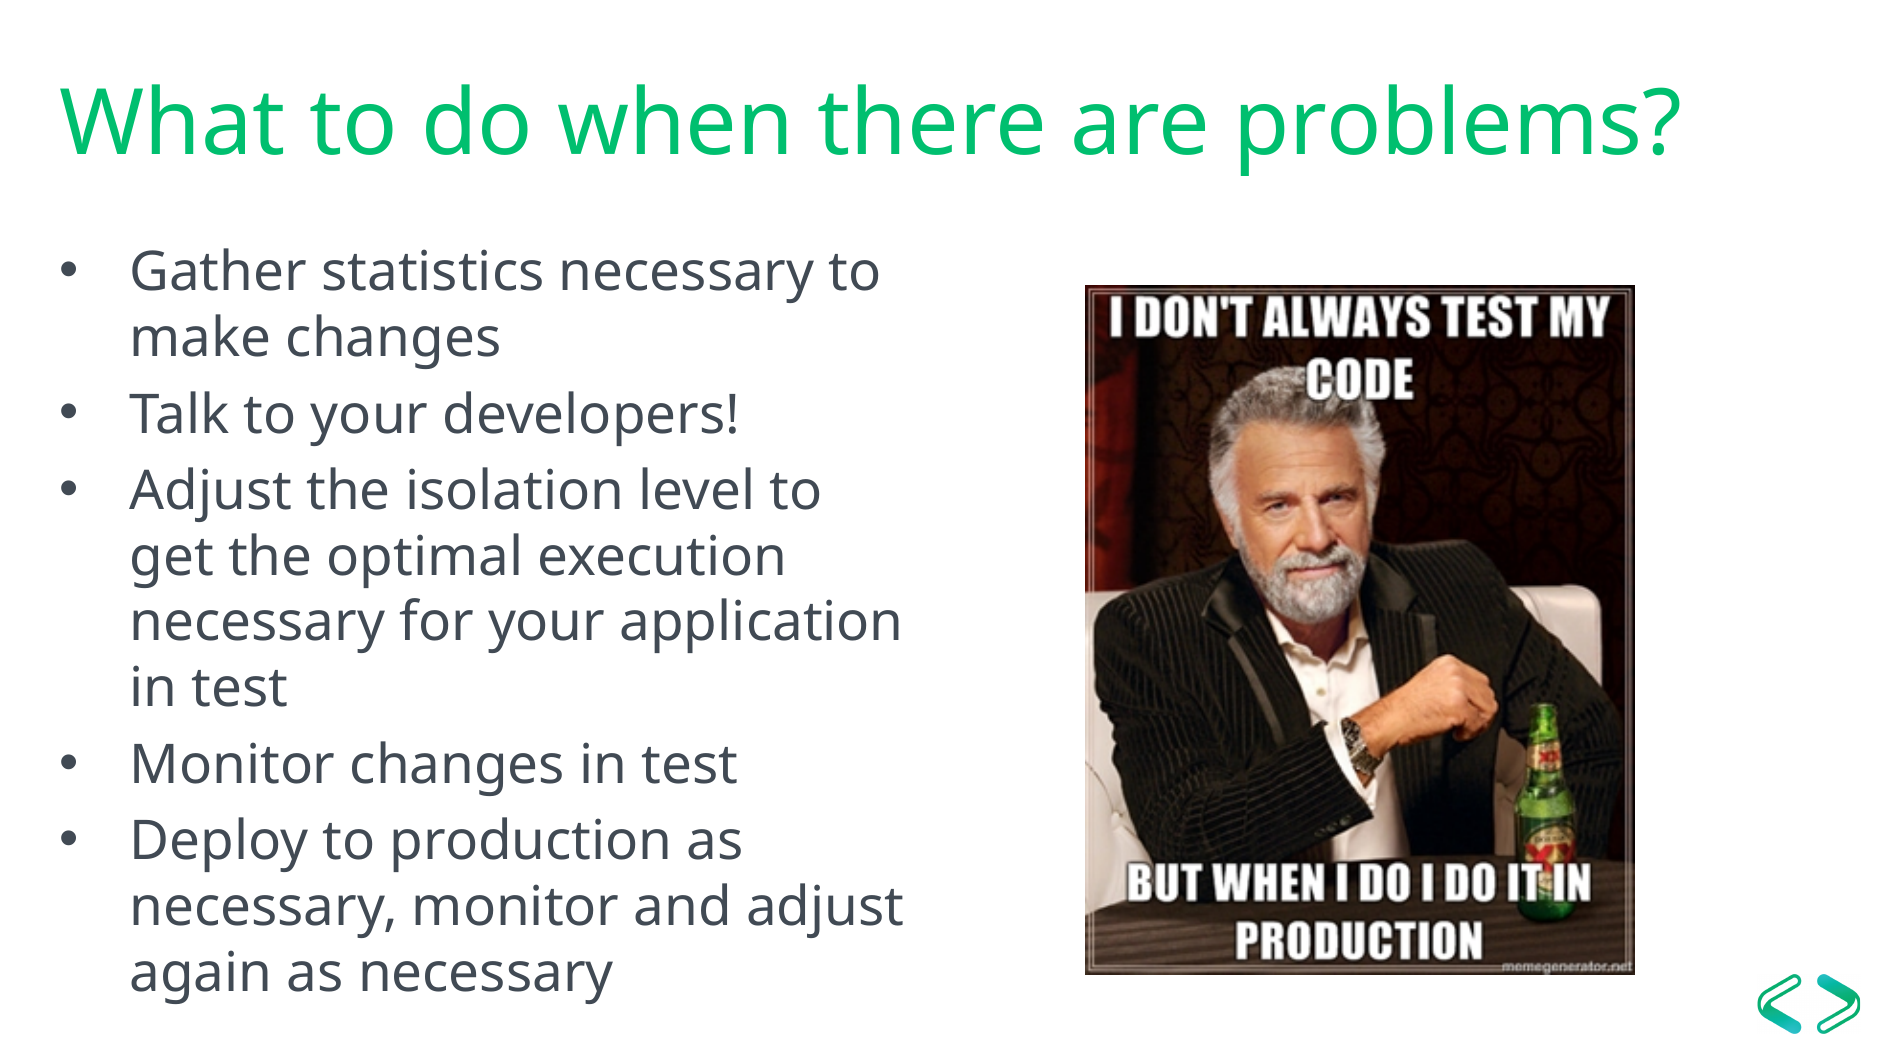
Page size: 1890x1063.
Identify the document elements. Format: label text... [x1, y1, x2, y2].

picture [1085, 285, 1635, 975]
title What to do when there are problems? [59, 59, 1831, 178]
list Gather statistics necessary to make changes Talk to your developers! Adjust the isolation level to get the optimal execution necessary for your application in test Monitor changes in test Deploy to production as necessary, monitor and adjust again as necessary [59, 236, 945, 1004]
